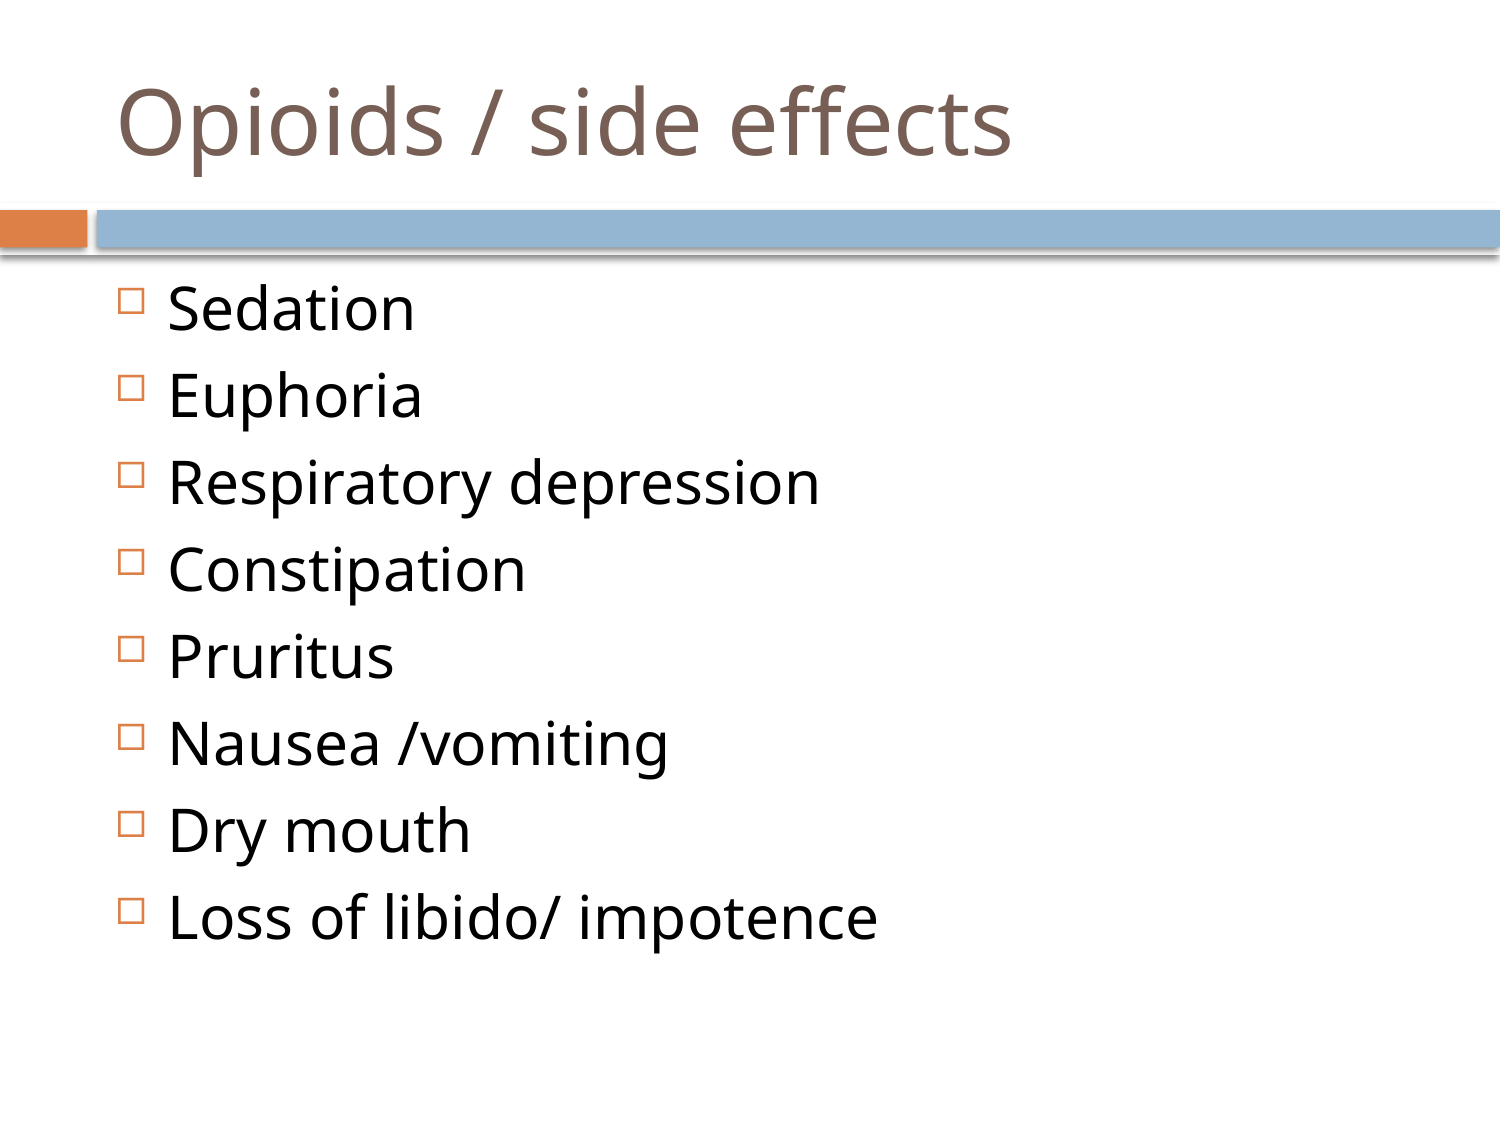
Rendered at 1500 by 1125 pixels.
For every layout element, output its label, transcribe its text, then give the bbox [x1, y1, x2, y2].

title Opioids / side effects [100, 37, 1438, 200]
list Sedation Euphoria Respiratory depression Constipation Pruritus Nausea /vomiting Dry mouth Loss of libido/ impotence [100, 262, 1438, 1000]
